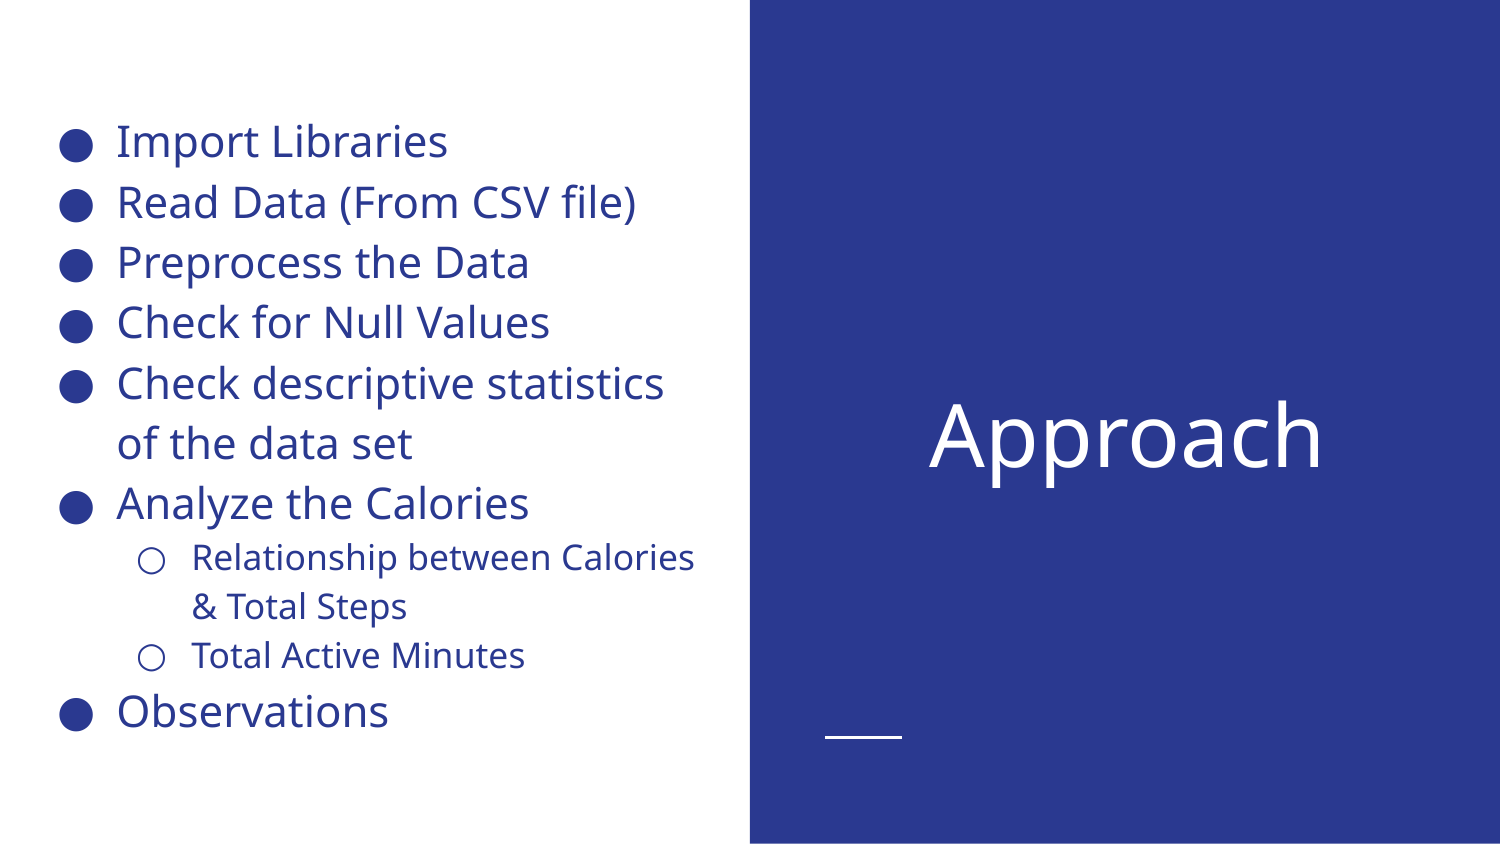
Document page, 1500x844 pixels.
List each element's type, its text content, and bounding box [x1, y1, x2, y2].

title Approach [795, 243, 1460, 501]
list Import Libraries Read Data (From CSV file) Preprocess the Data Check for Null Values Check descriptive statistics of the data set Analyze the Calories Relationship between Calories & Total Steps Total Active Minutes Observations [26, 38, 727, 804]
